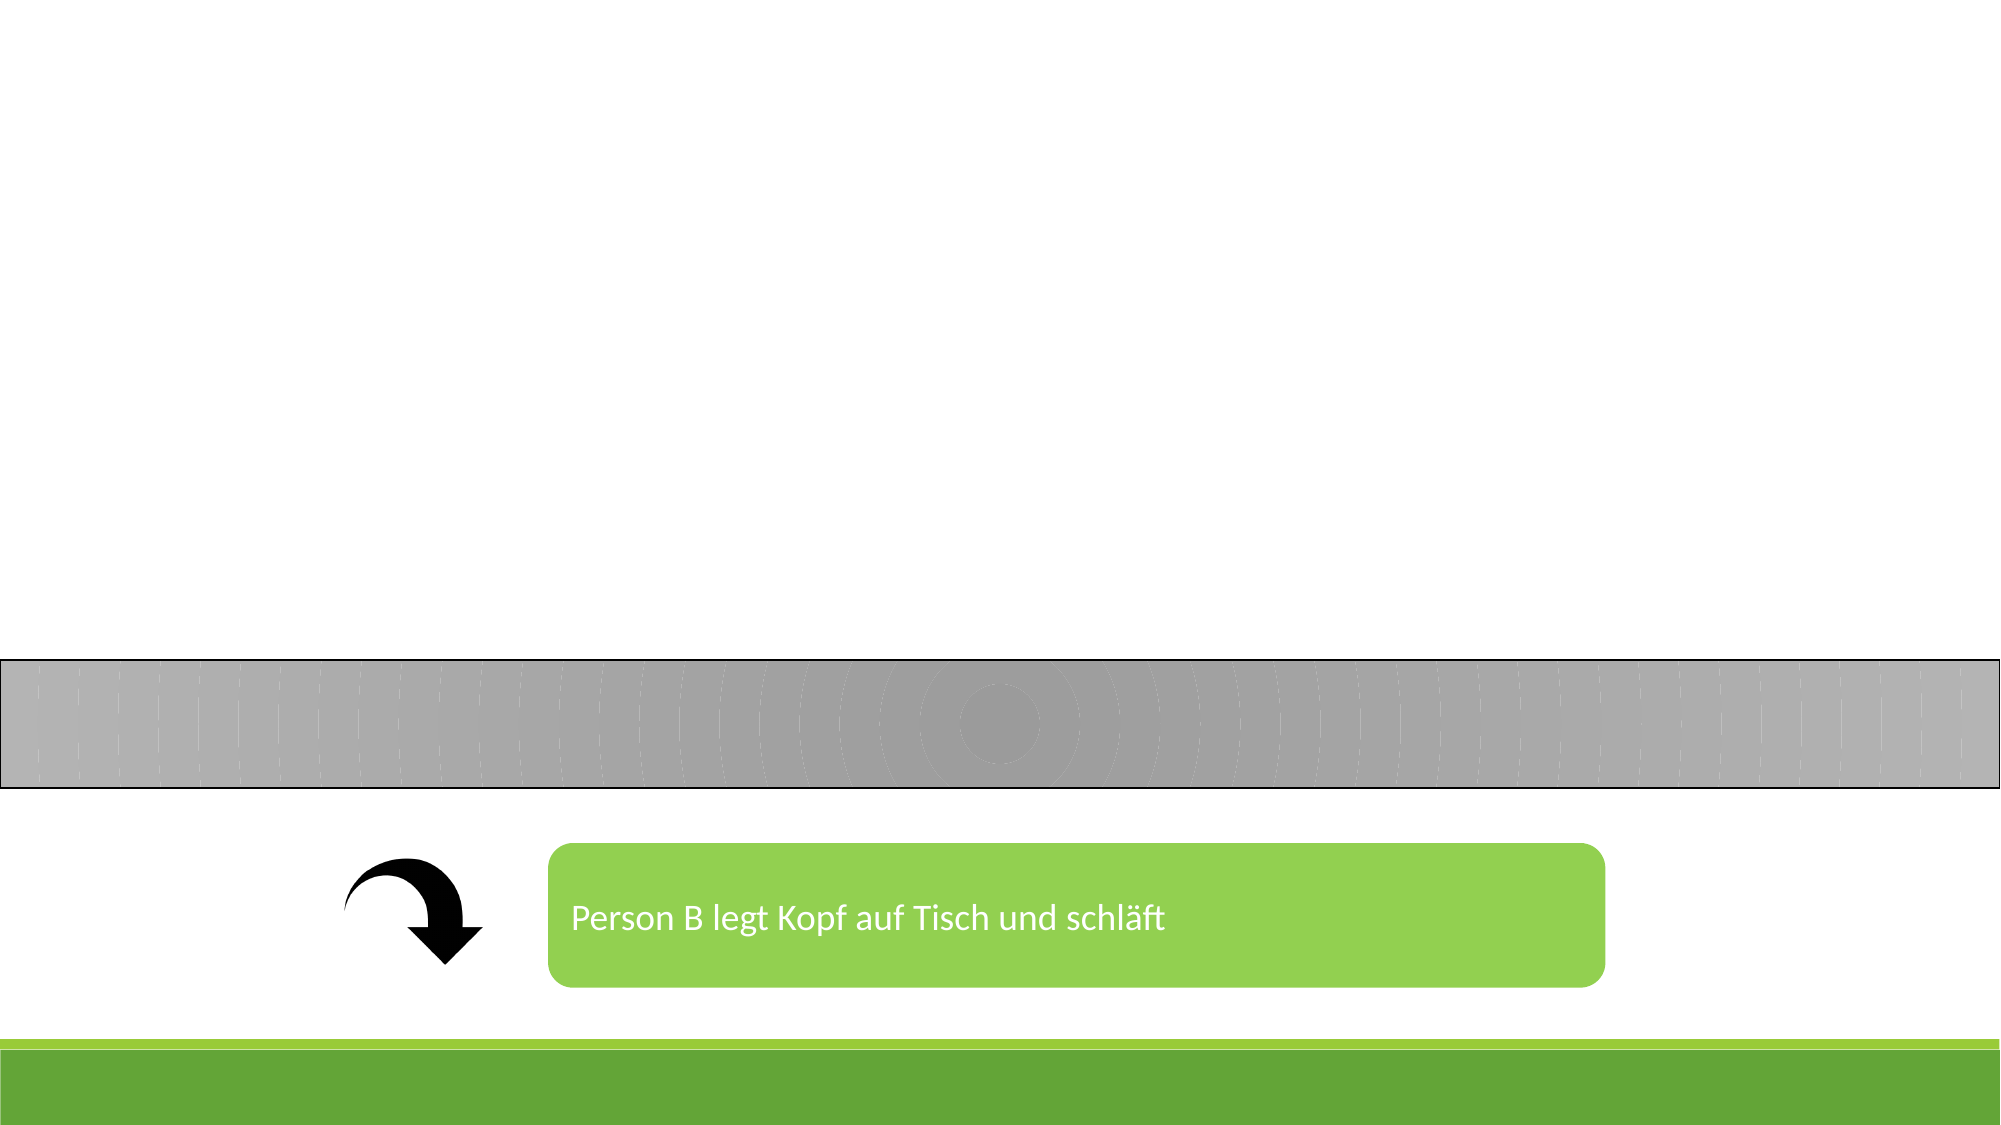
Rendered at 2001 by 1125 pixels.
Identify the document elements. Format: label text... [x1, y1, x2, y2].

text_box [0, 659, 2000, 789]
text_box Person B legt Kopf auf Tisch und schläft [548, 843, 1606, 988]
picture [337, 835, 489, 987]
